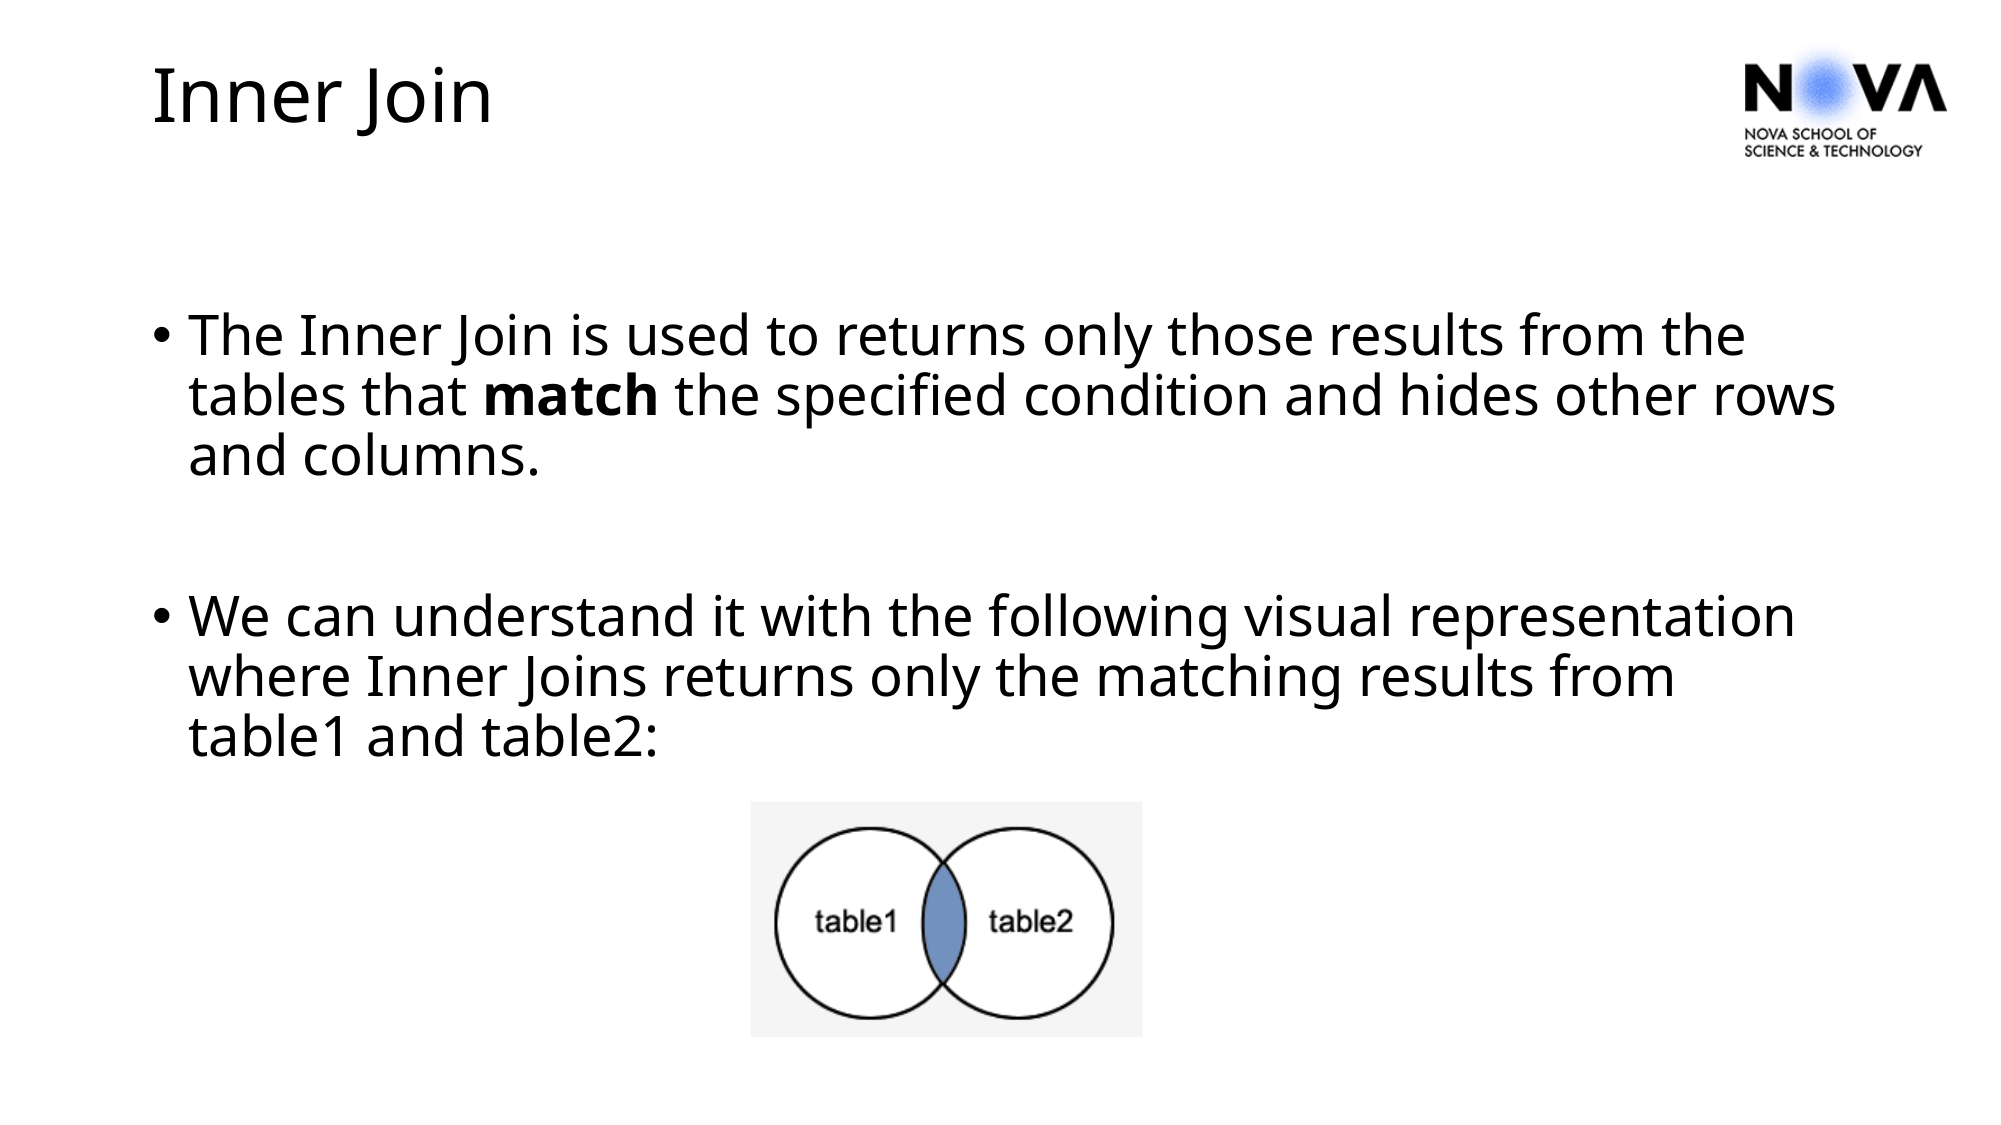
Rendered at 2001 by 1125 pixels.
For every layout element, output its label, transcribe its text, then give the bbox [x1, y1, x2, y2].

picture [1745, 40, 1947, 157]
picture [748, 799, 1149, 1042]
title Inner Join [137, 40, 1649, 157]
list The Inner Join is used to returns only those results from the tables that match the specified condition and hides other rows and columns. We can understand it with the following visual representation where Inner Joins returns only the matching results from table1 and table2: [137, 299, 1863, 778]
